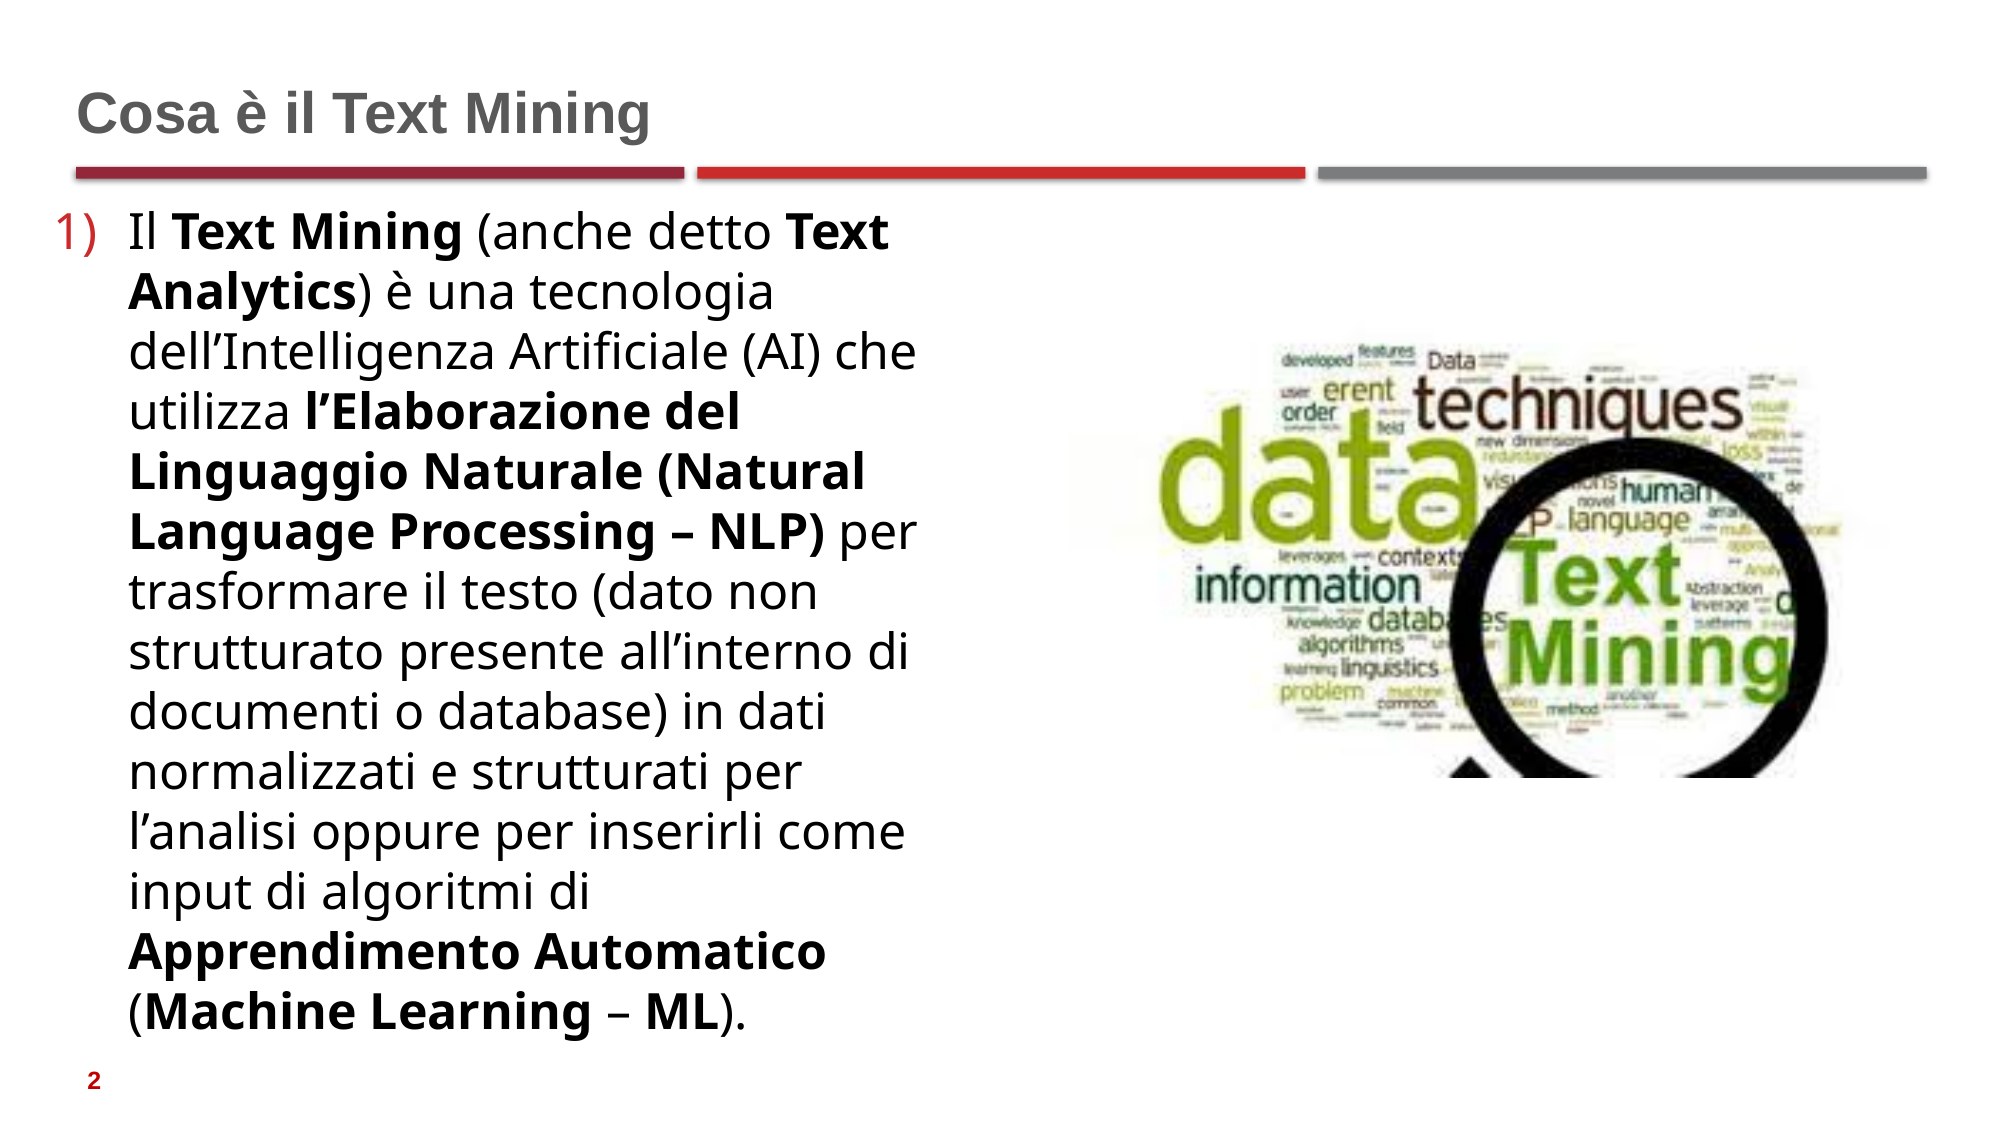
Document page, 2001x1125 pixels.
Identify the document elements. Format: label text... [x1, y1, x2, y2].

picture [1068, 299, 1923, 779]
list Il Text Mining (anche detto Text Analytics) è una tecnologia dell’Intelligenza Artificiale (AI) che utilizza l’Elaborazione del Linguaggio Naturale (Natural Language Processing – NLP) per trasformare il testo (dato non strutturato presente all’interno di documenti o database) in dati normalizzati e strutturati per l’analisi oppure per inserirli come input di algoritmi di Apprendimento Automatico (Machine Learning – ML). [53, 199, 957, 920]
title Cosa è il Text Mining [76, 82, 1926, 146]
slide_number 2 [53, 1049, 136, 1110]
